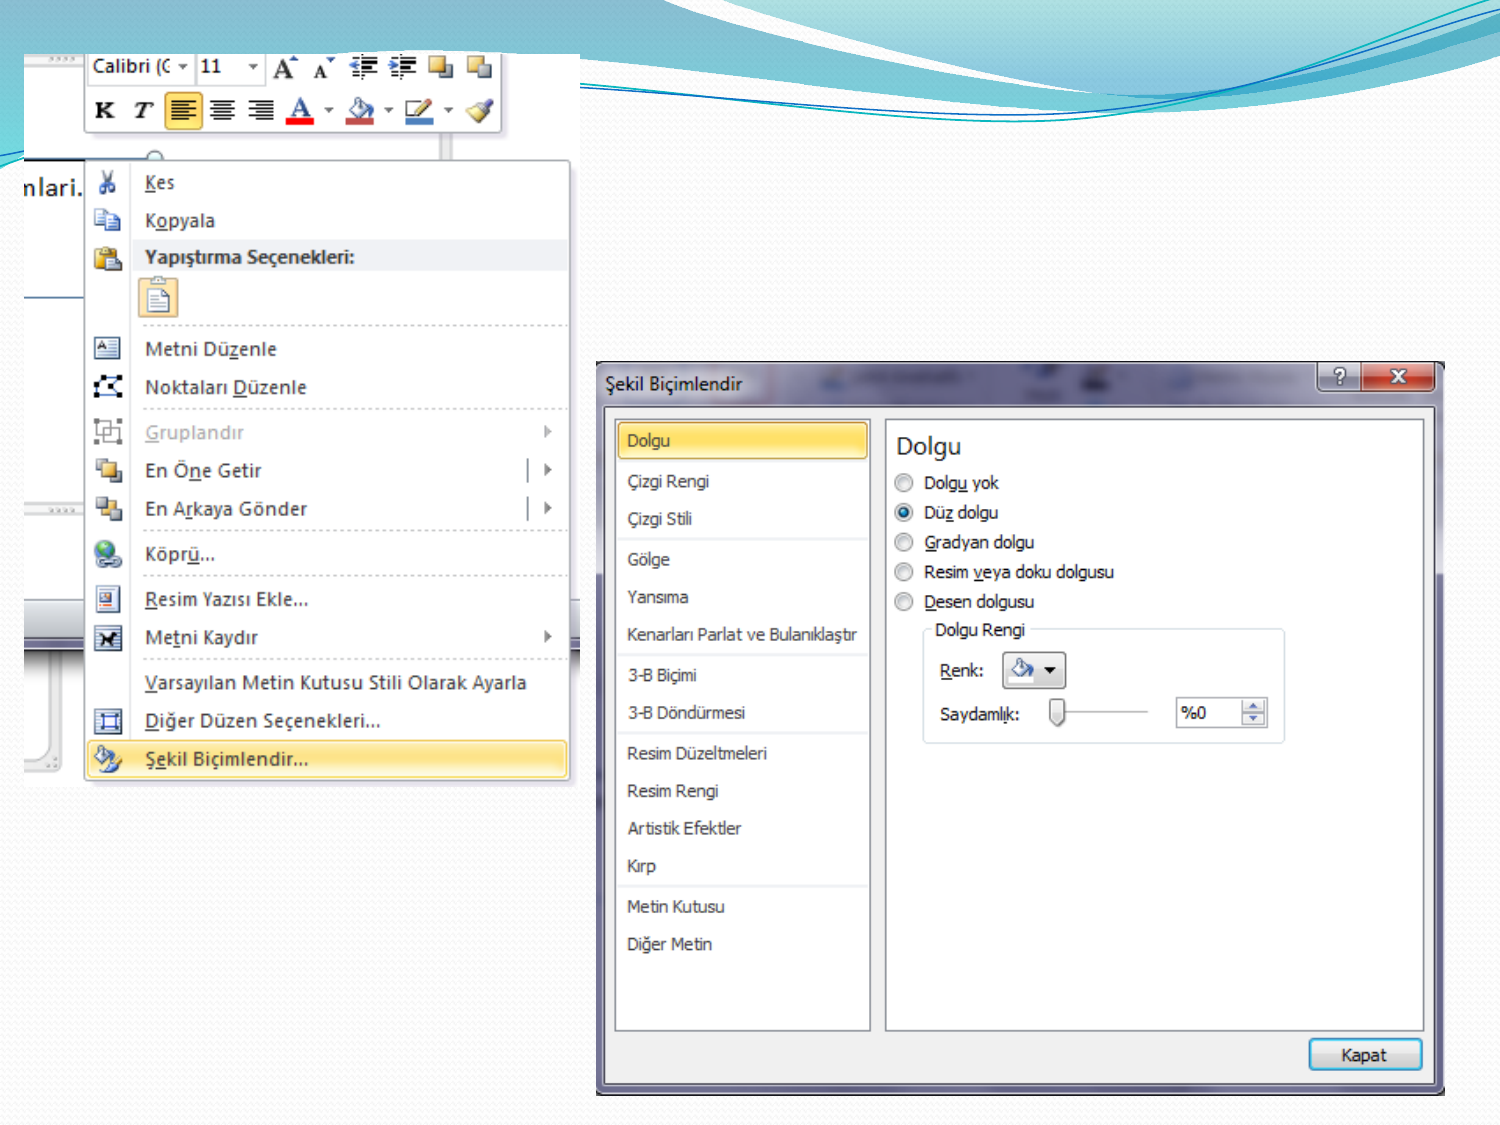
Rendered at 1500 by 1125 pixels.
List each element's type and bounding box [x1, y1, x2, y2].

picture [23, 54, 580, 788]
picture [596, 361, 1446, 1097]
